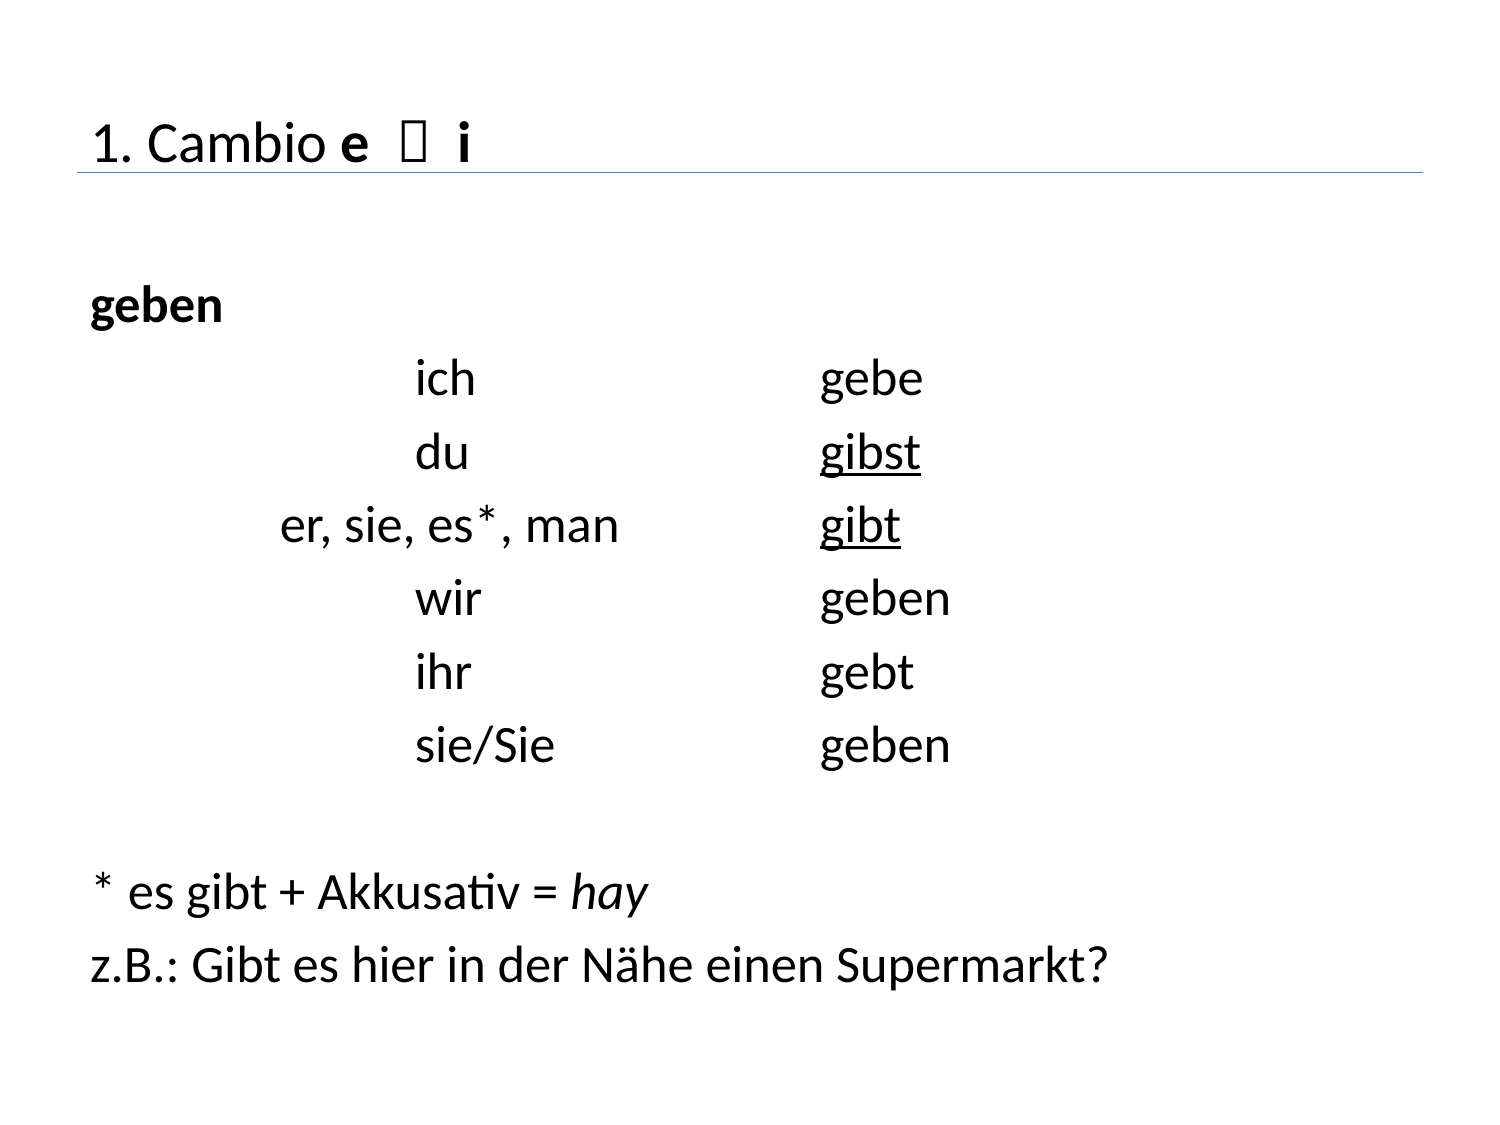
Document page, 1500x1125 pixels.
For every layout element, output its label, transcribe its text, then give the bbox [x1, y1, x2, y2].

title 1. Cambio e  i [75, 45, 1425, 233]
list geben ich gebe du gibst er, sie, es*, man gibt wir geben ihr gebt sie/Sie geben * es gibt + Akkusativ = hay z.B.: Gibt es hier in der Nähe einen Supermarkt? [75, 262, 1425, 1005]
